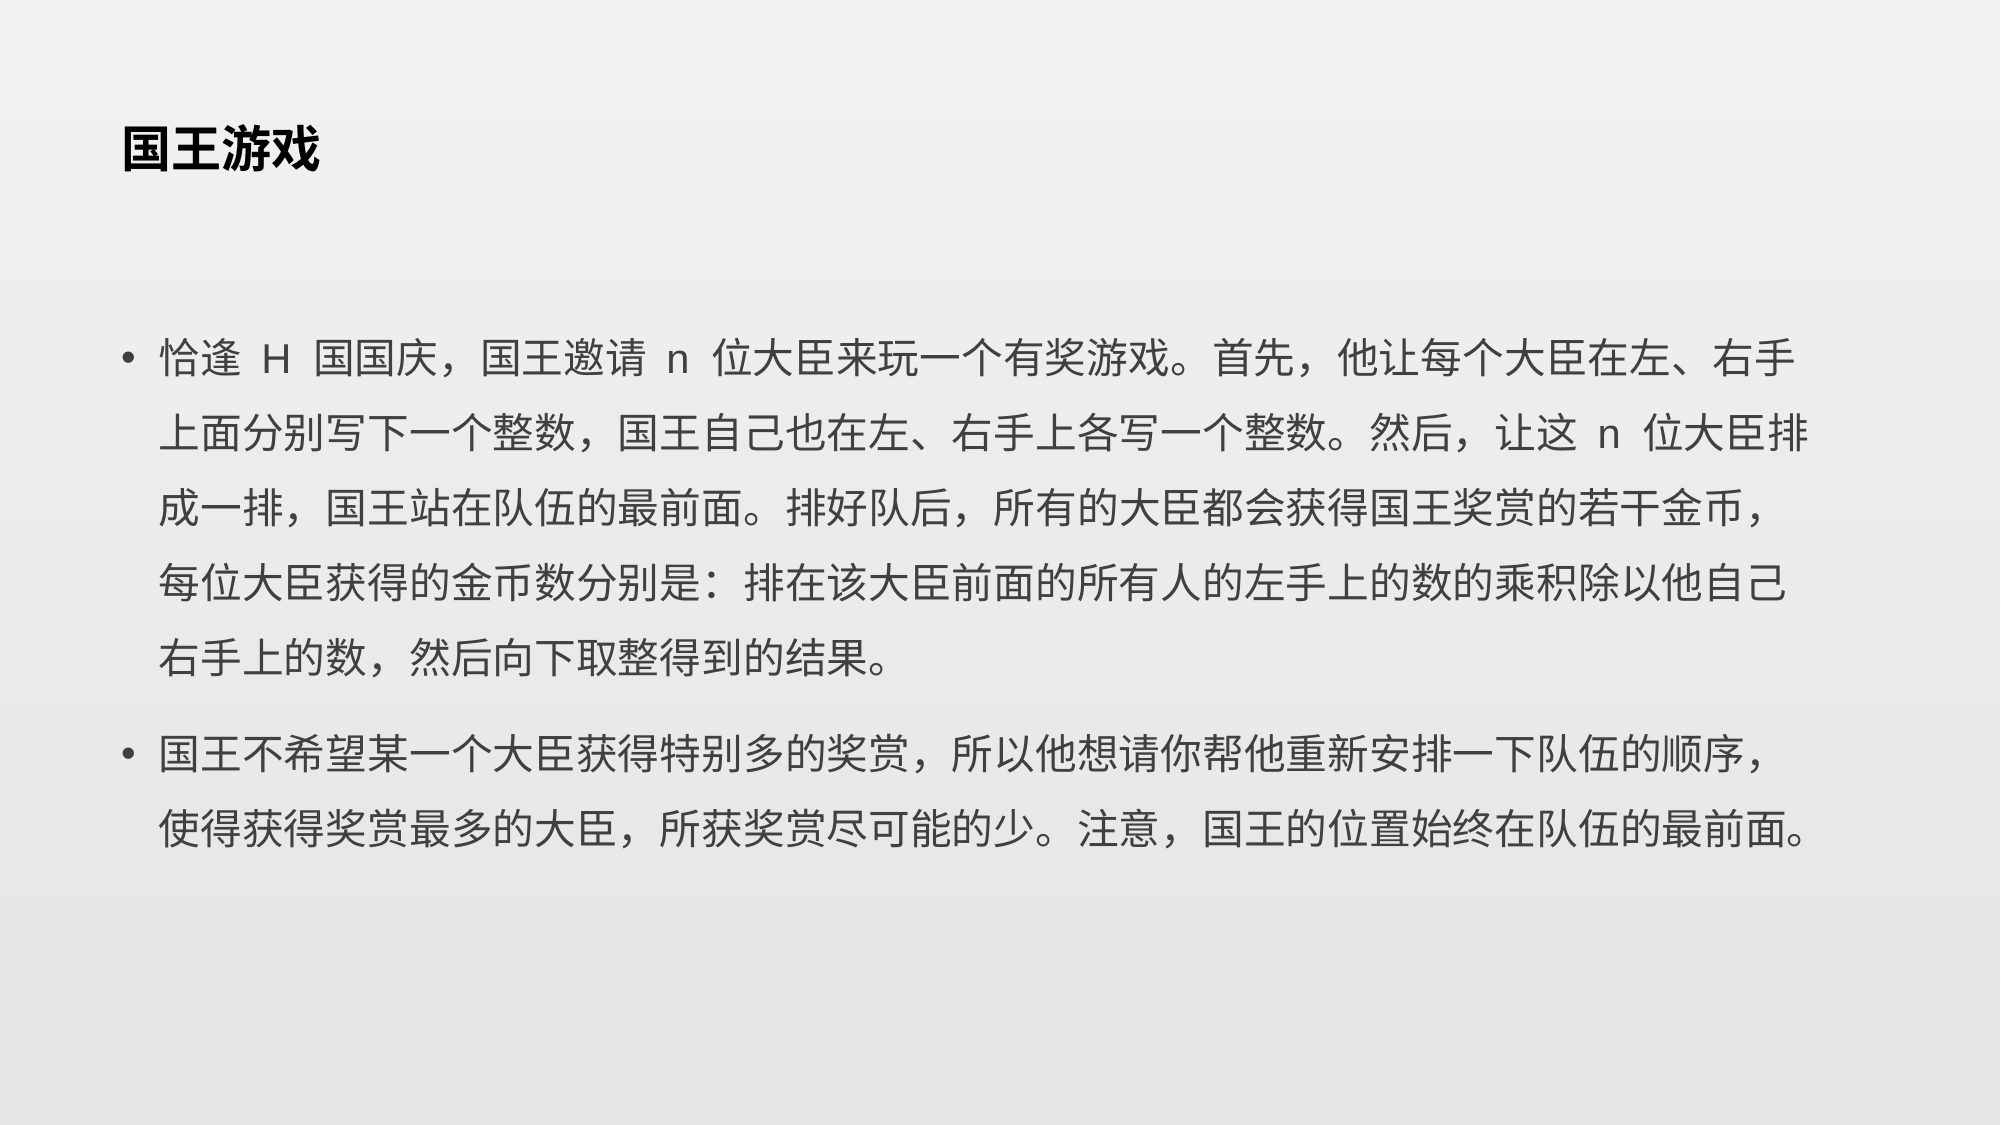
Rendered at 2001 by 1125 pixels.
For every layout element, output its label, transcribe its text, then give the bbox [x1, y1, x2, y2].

title 国王游戏 [106, 42, 1832, 260]
list 恰逢 H 国国庆，国王邀请 n 位大臣来玩一个有奖游戏。首先，他让每个大臣在左、右手上面分别写下一个整数，国王自己也在左、右手上各写一个整数。然后，让这 n 位大臣排成一排，国王站在队伍的最前面。排好队后，所有的大臣都会获得国王奖赏的若干金币，每位大臣获得的金币数分别是：排在该大臣前面的所有人的左手上的数的乘积除以他自己右手上的数，然后向下取整得到的结果。 国王不希望某一个大臣获得特别多的奖赏，所以他想请你帮他重新安排一下队伍的顺序，使得获得奖赏最多的大臣，所获奖赏尽可能的少。注意，国王的位置始终在队伍的最前面。 [106, 299, 1832, 1014]
